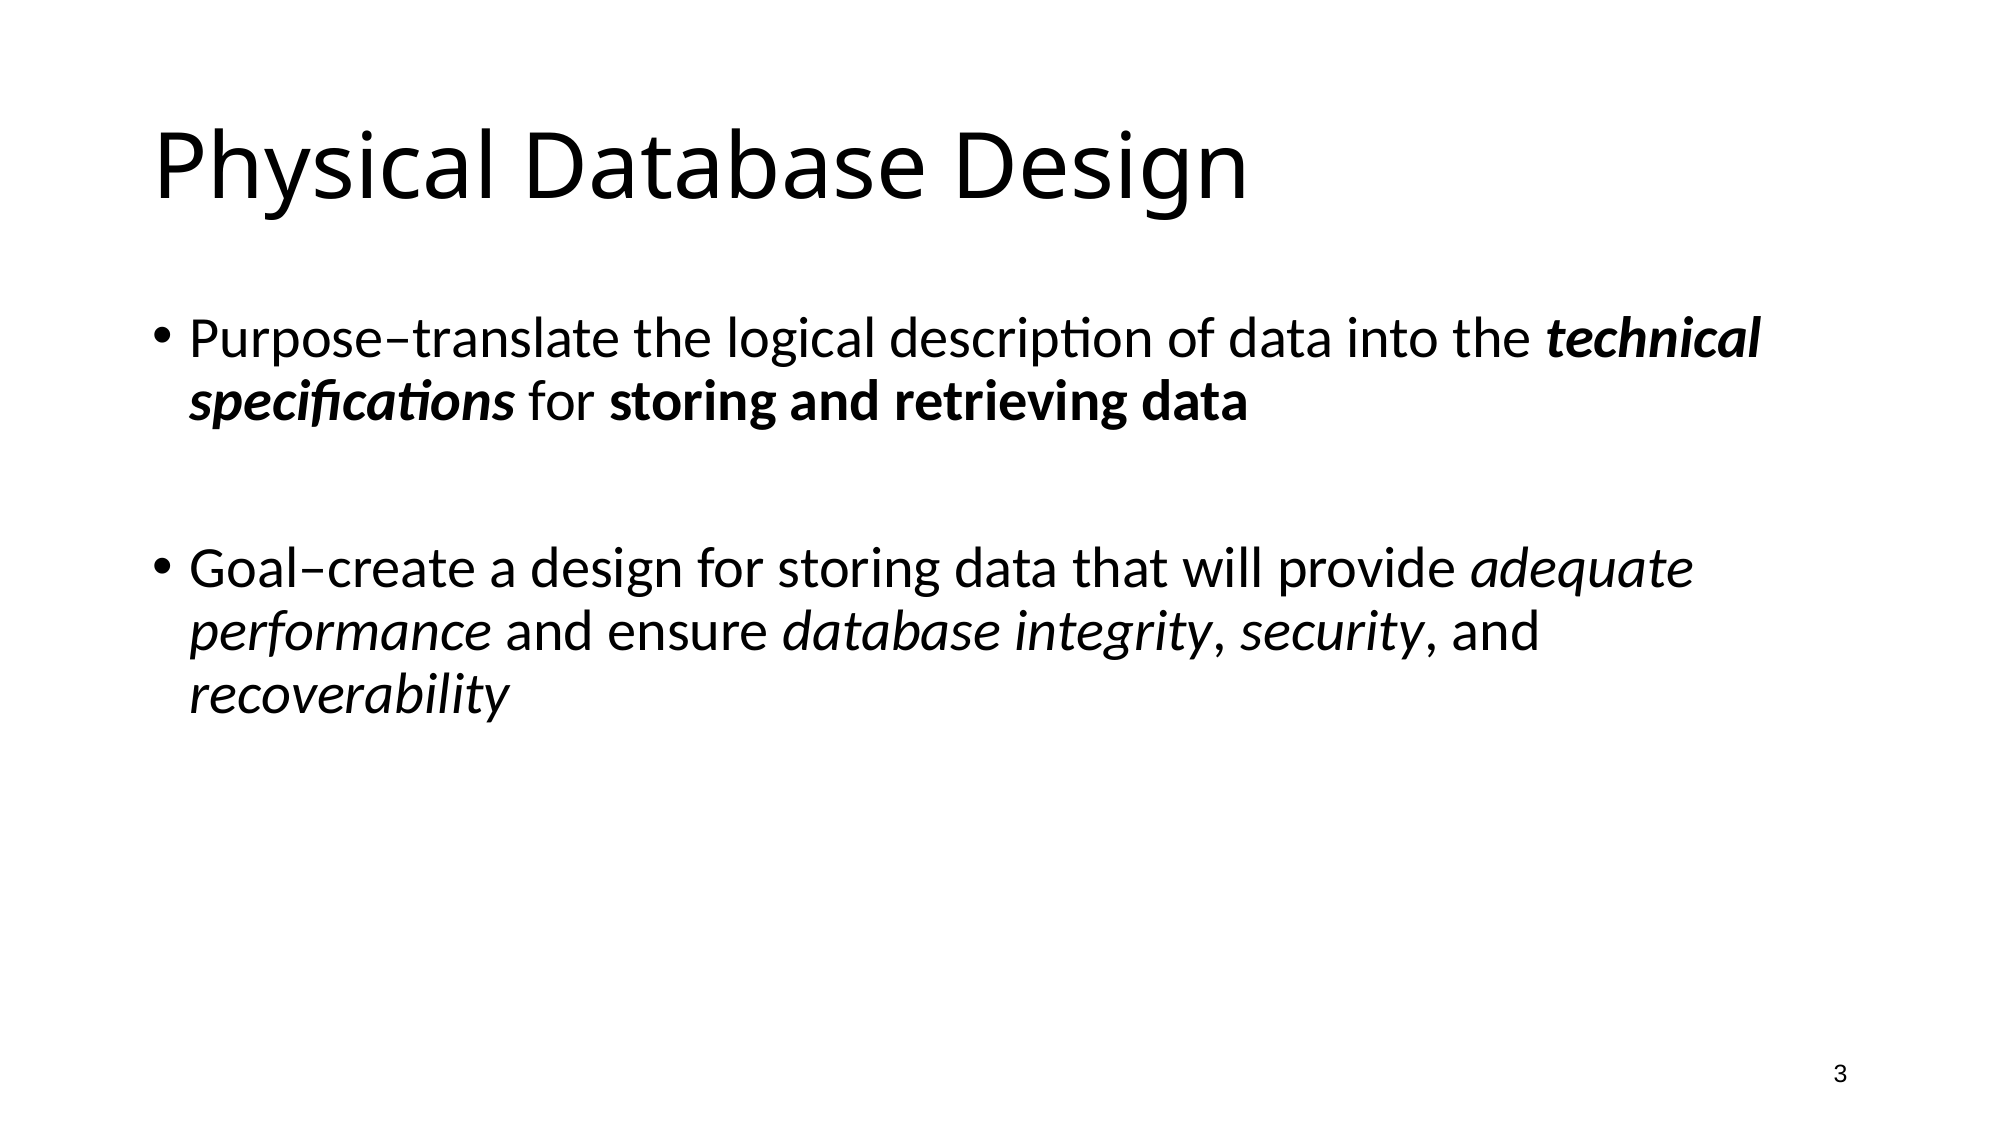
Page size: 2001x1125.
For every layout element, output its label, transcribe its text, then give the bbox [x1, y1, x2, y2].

list Purpose–translate the logical description of data into the technical specifications for storing and retrieving data Goal–create a design for storing data that will provide adequate performance and ensure database integrity, security, and recoverability [137, 299, 1863, 1014]
slide_number 3 [1412, 1042, 1863, 1103]
title Physical Database Design [137, 59, 1863, 278]
